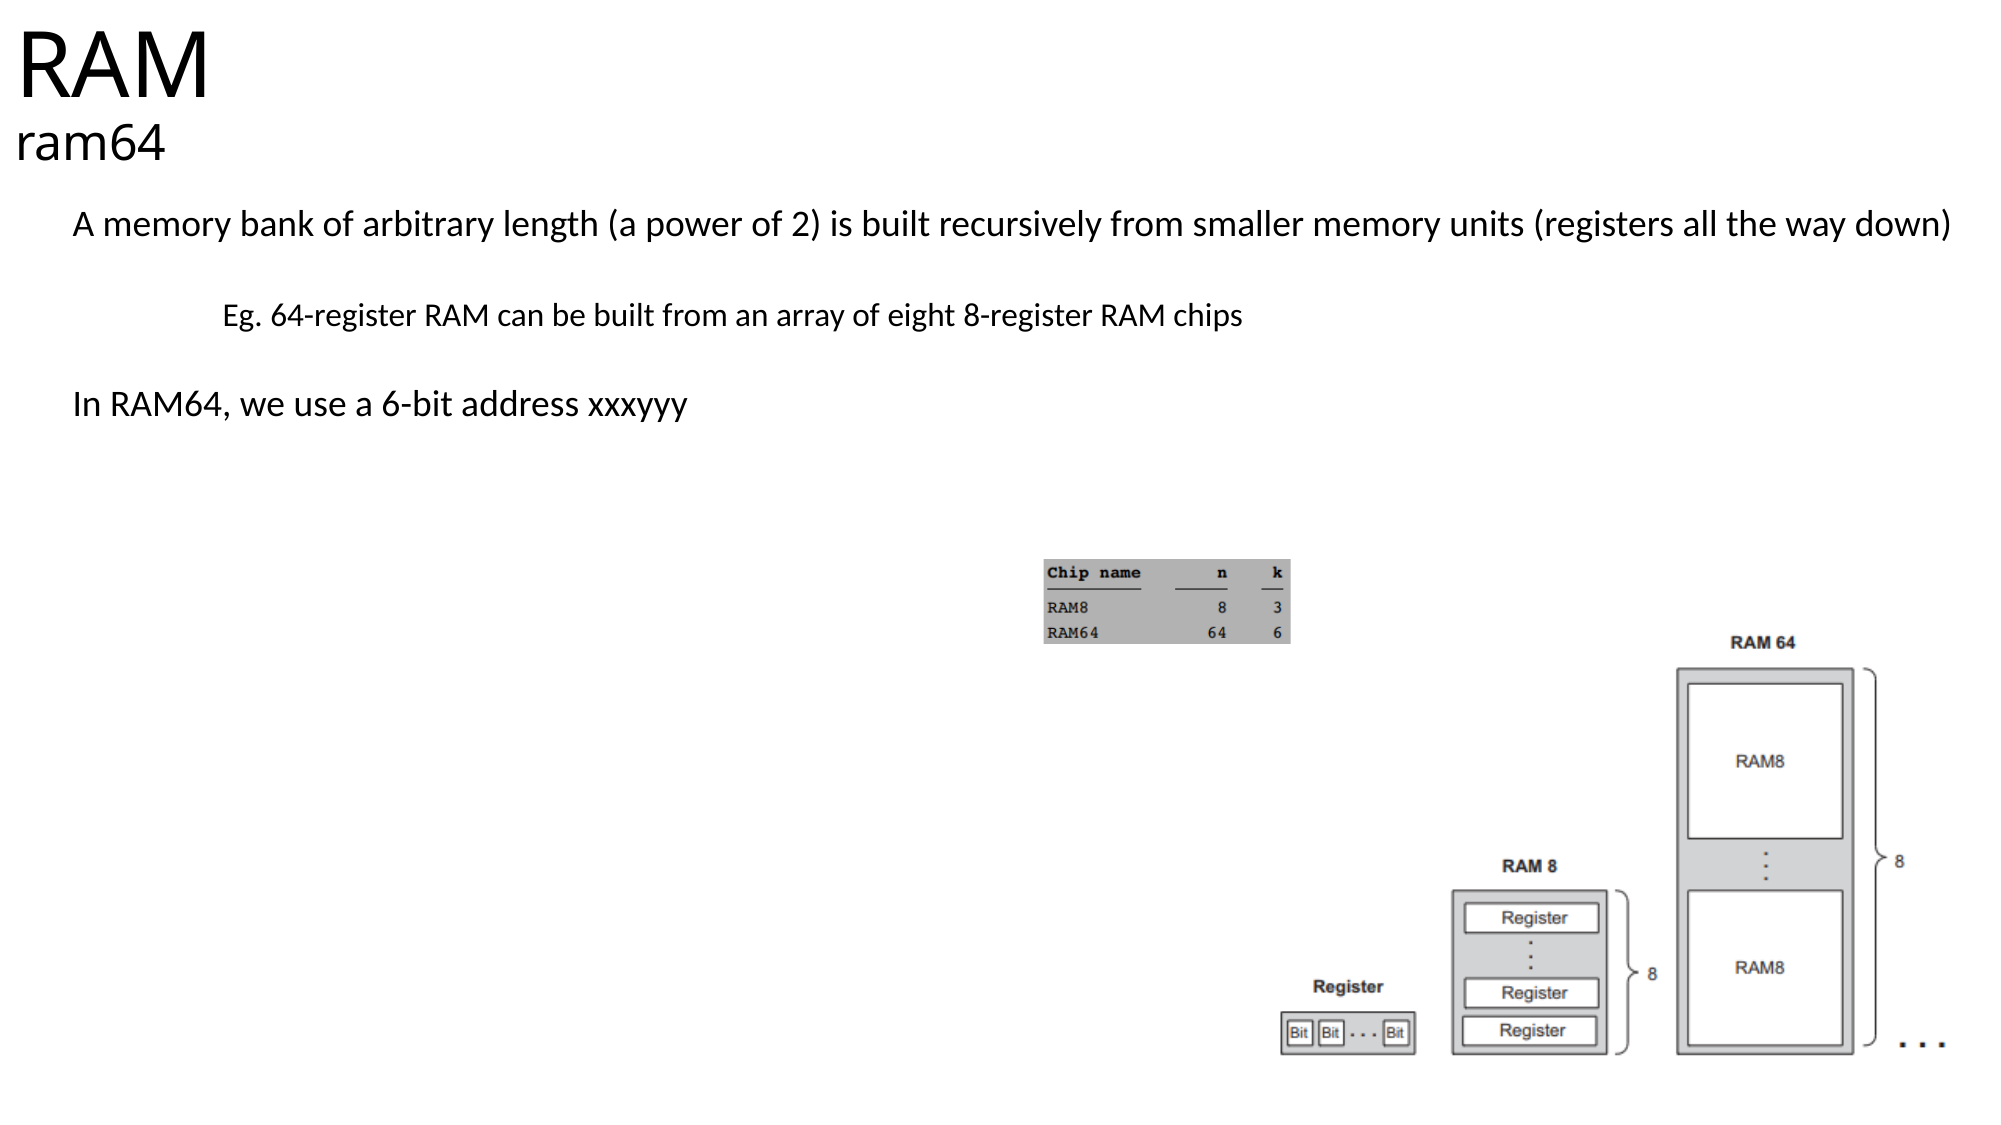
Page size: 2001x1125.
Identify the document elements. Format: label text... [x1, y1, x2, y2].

text_box A memory bank of arbitrary length (a power of 2) is built recursively from smaller memory units (registers all the way down) Eg. 64-register RAM can be built from an array of eight 8-register RAM chips In RAM64, we use a 6-bit address xxxyyy The MSB xxx bits select one of the RAM8 chips, and the LSB yyy bits select one of the registers within the selected RAM8. [57, 191, 2000, 562]
title RAM ram64 [0, 0, 2000, 204]
picture [1043, 559, 1958, 1071]
